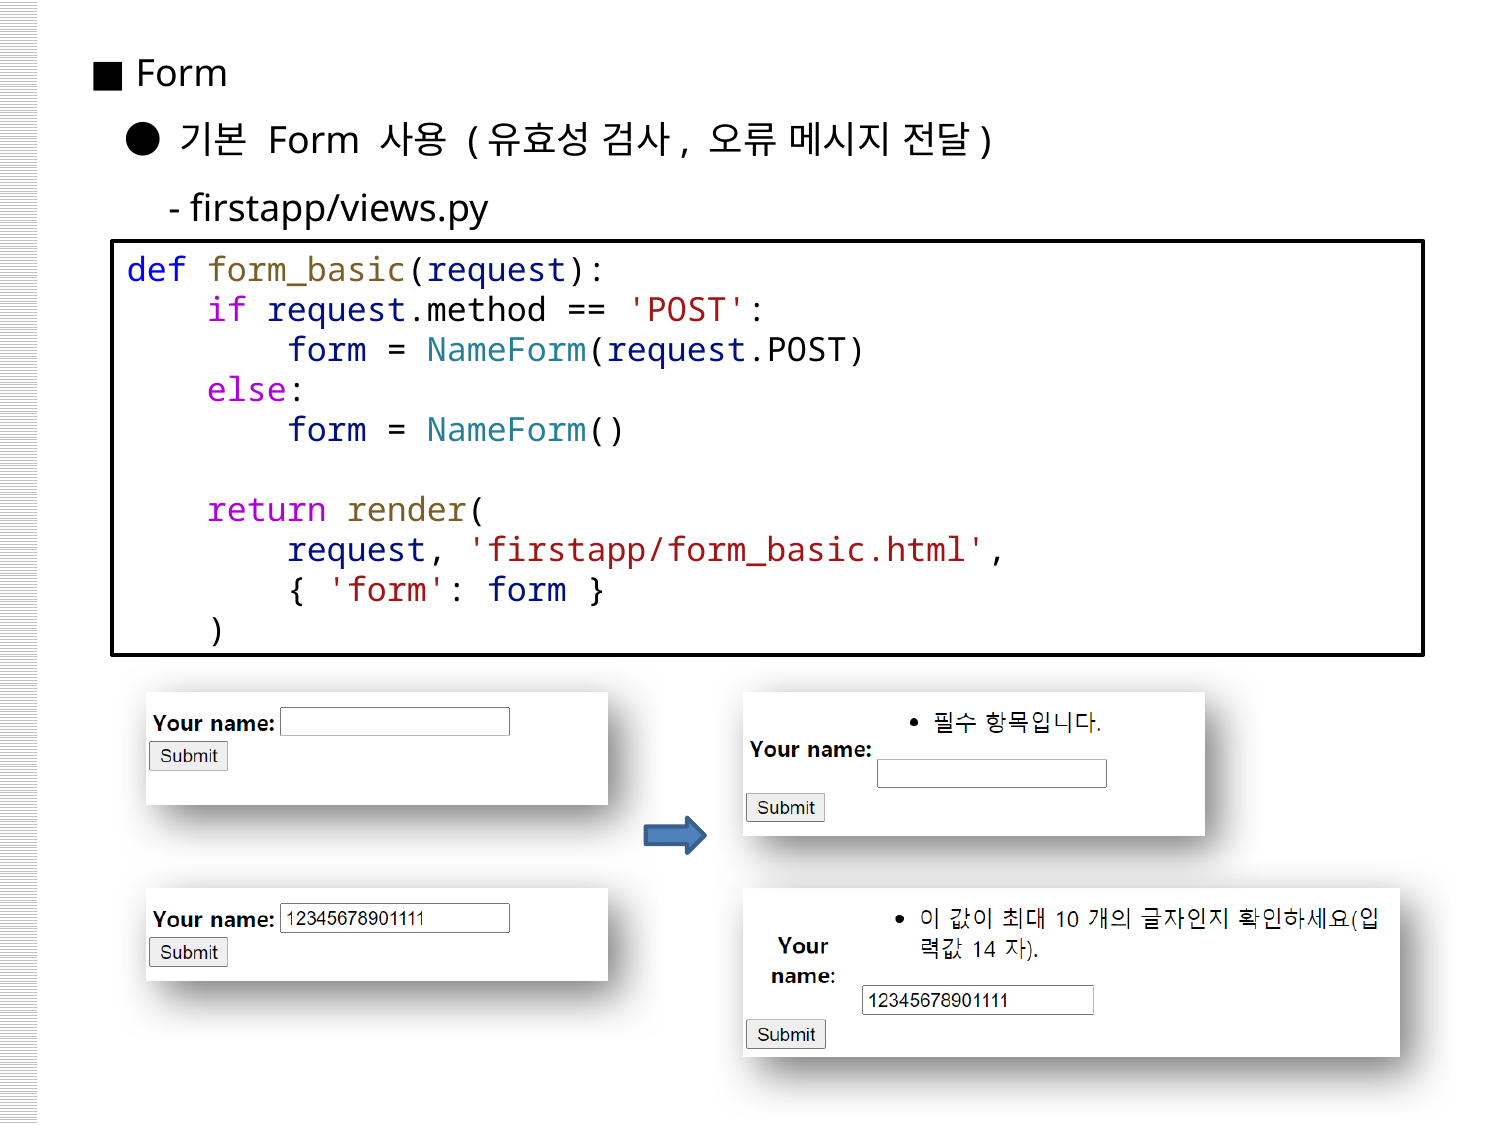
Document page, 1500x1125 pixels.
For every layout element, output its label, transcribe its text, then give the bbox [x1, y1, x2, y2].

picture [146, 692, 608, 805]
picture [743, 692, 1205, 836]
picture [146, 888, 608, 981]
text_box ■ Form ● 기본 Form 사용 (유효성 검사, 오류 메시지 전달) - firstapp/views.py [75, 19, 1007, 237]
text_box [643, 815, 707, 855]
text_box def form_basic(request): if request.method == 'POST': form = NameForm(request.POST) else: form = NameForm() return render( request, 'firstapp/form_basic.html', { 'form': form } ) [110, 239, 1425, 657]
picture [743, 888, 1400, 1058]
